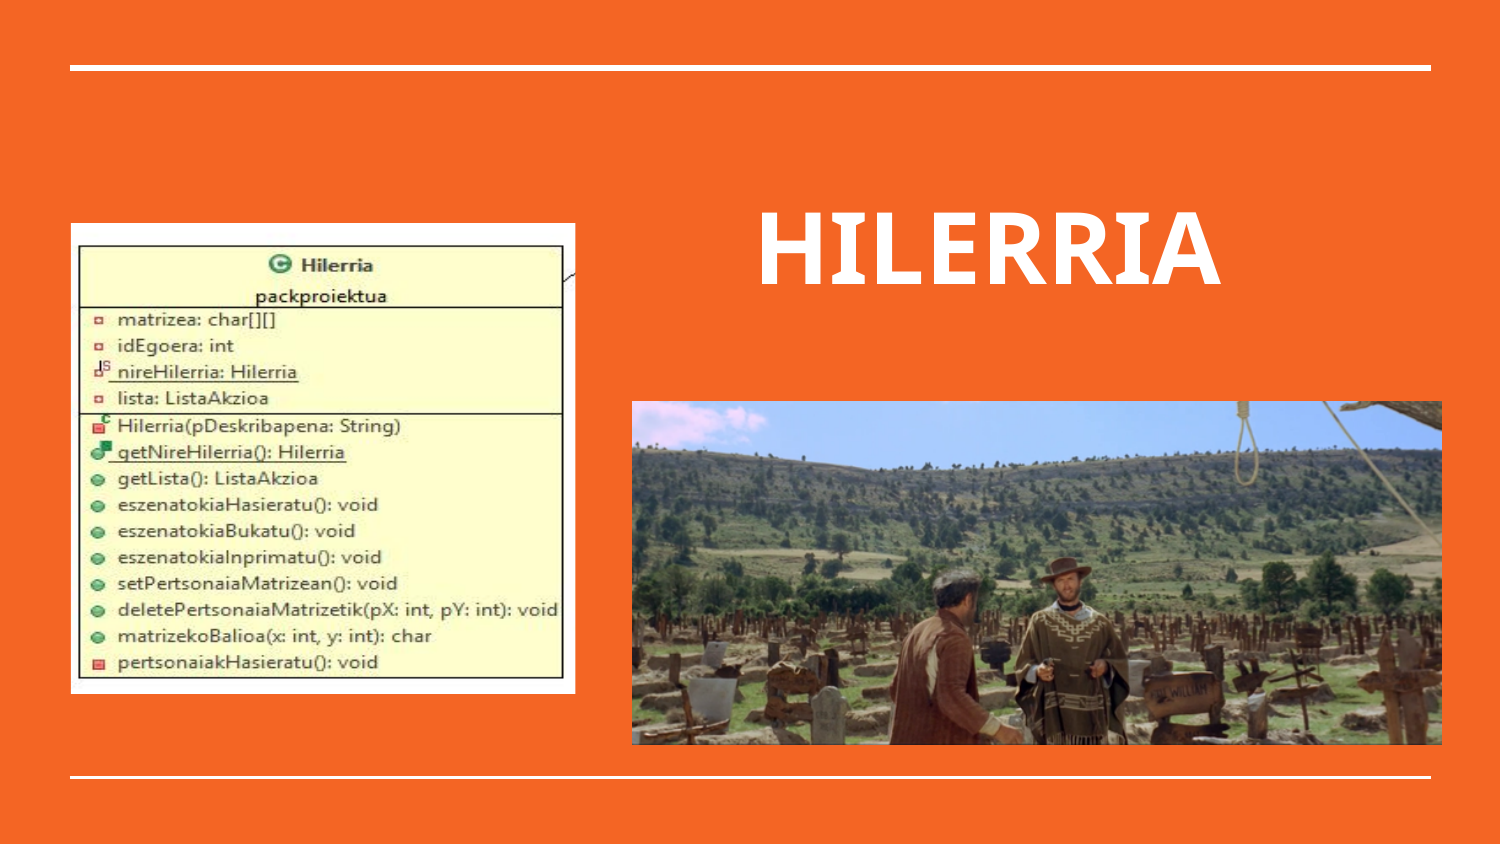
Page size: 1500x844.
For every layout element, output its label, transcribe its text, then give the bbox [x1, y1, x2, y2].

title HILERRIA [729, 153, 1245, 335]
picture [70, 222, 576, 694]
picture [631, 401, 1442, 745]
